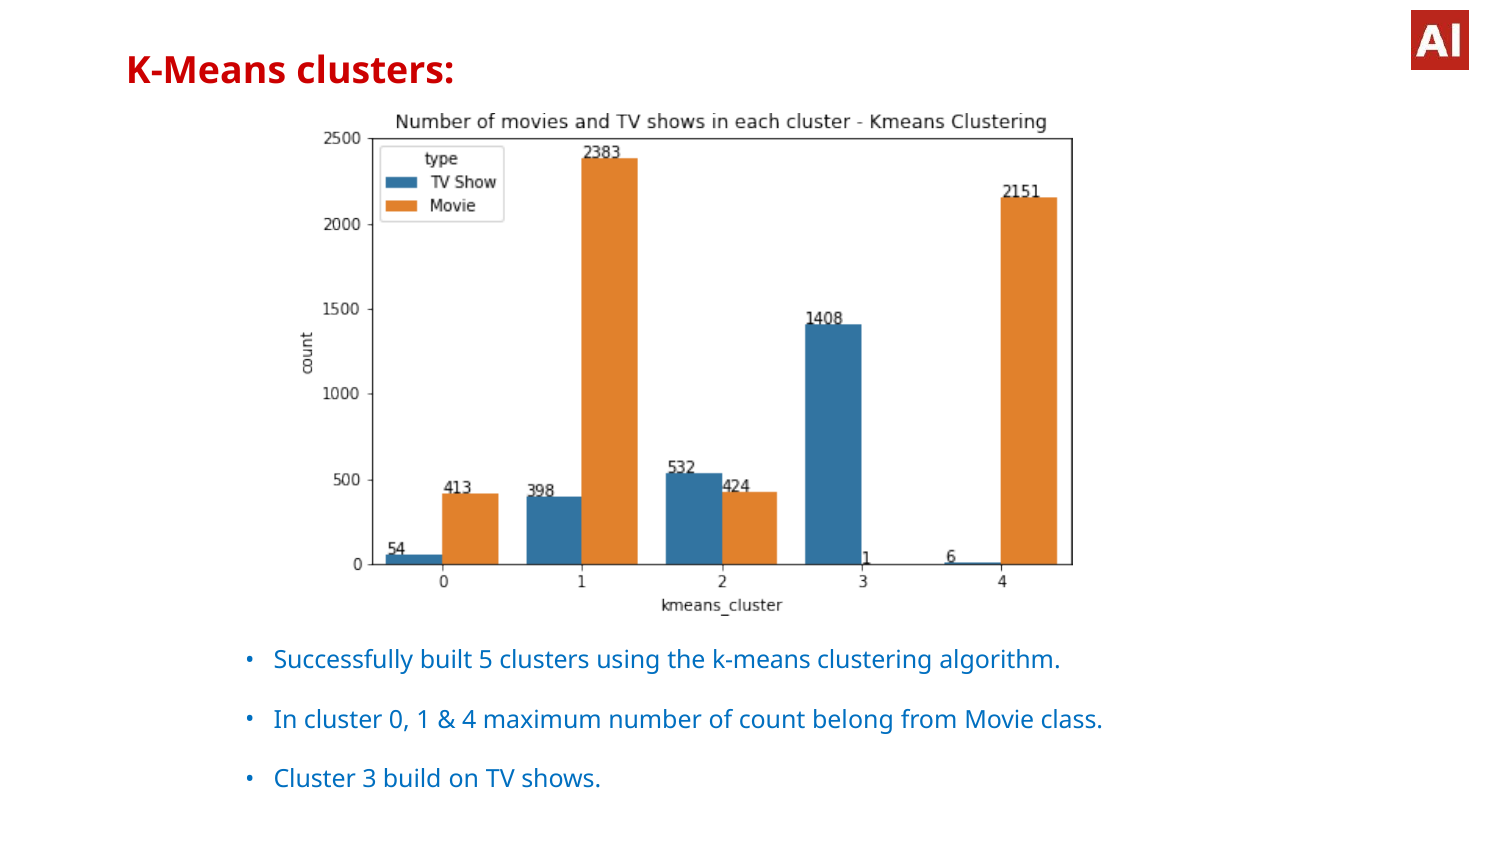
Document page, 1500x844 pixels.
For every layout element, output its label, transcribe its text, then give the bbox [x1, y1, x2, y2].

picture [1411, 10, 1469, 70]
picture [299, 113, 1073, 616]
title K-Means clusters: [123, 43, 504, 187]
text_box Successfully built 5 clusters using the k-means clustering algorithm. In cluster 0, 1 & 4 maximum number of count belong from Movie class. Cluster 3 build on TV shows. [243, 641, 1138, 793]
